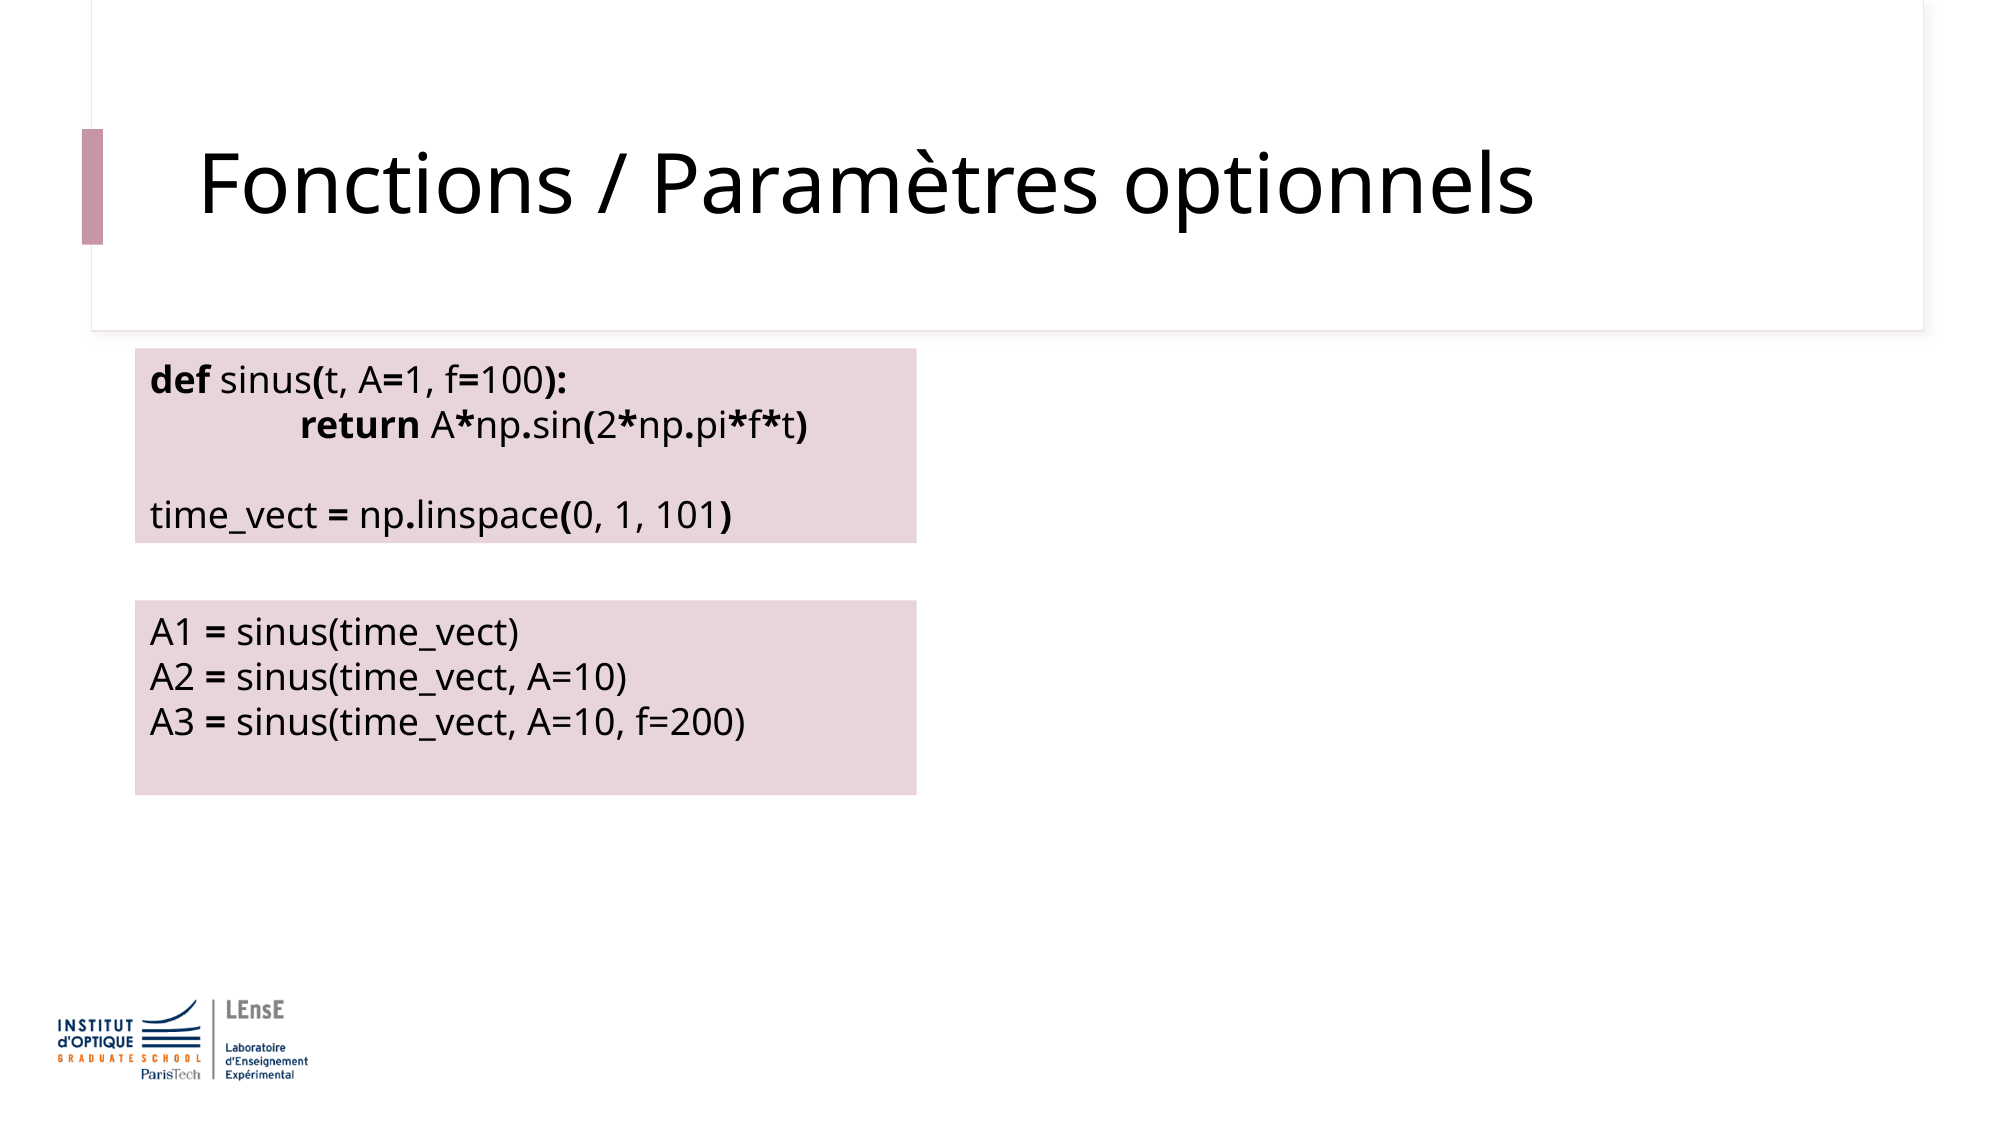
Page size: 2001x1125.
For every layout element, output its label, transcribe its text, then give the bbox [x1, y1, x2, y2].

text_box A1 = sinus(time_vect) A2 = sinus(time_vect, A=10) A3 = sinus(time_vect, A=10, f=200) [135, 600, 917, 796]
text_box def sinus(t, A=1, f=100): return A*np.sin(2*np.pi*f*t) time_vect = np.linspace(0, 1, 101) [135, 348, 917, 544]
picture [33, 973, 333, 1097]
title Fonctions / Paramètres optionnels [183, 90, 1851, 284]
